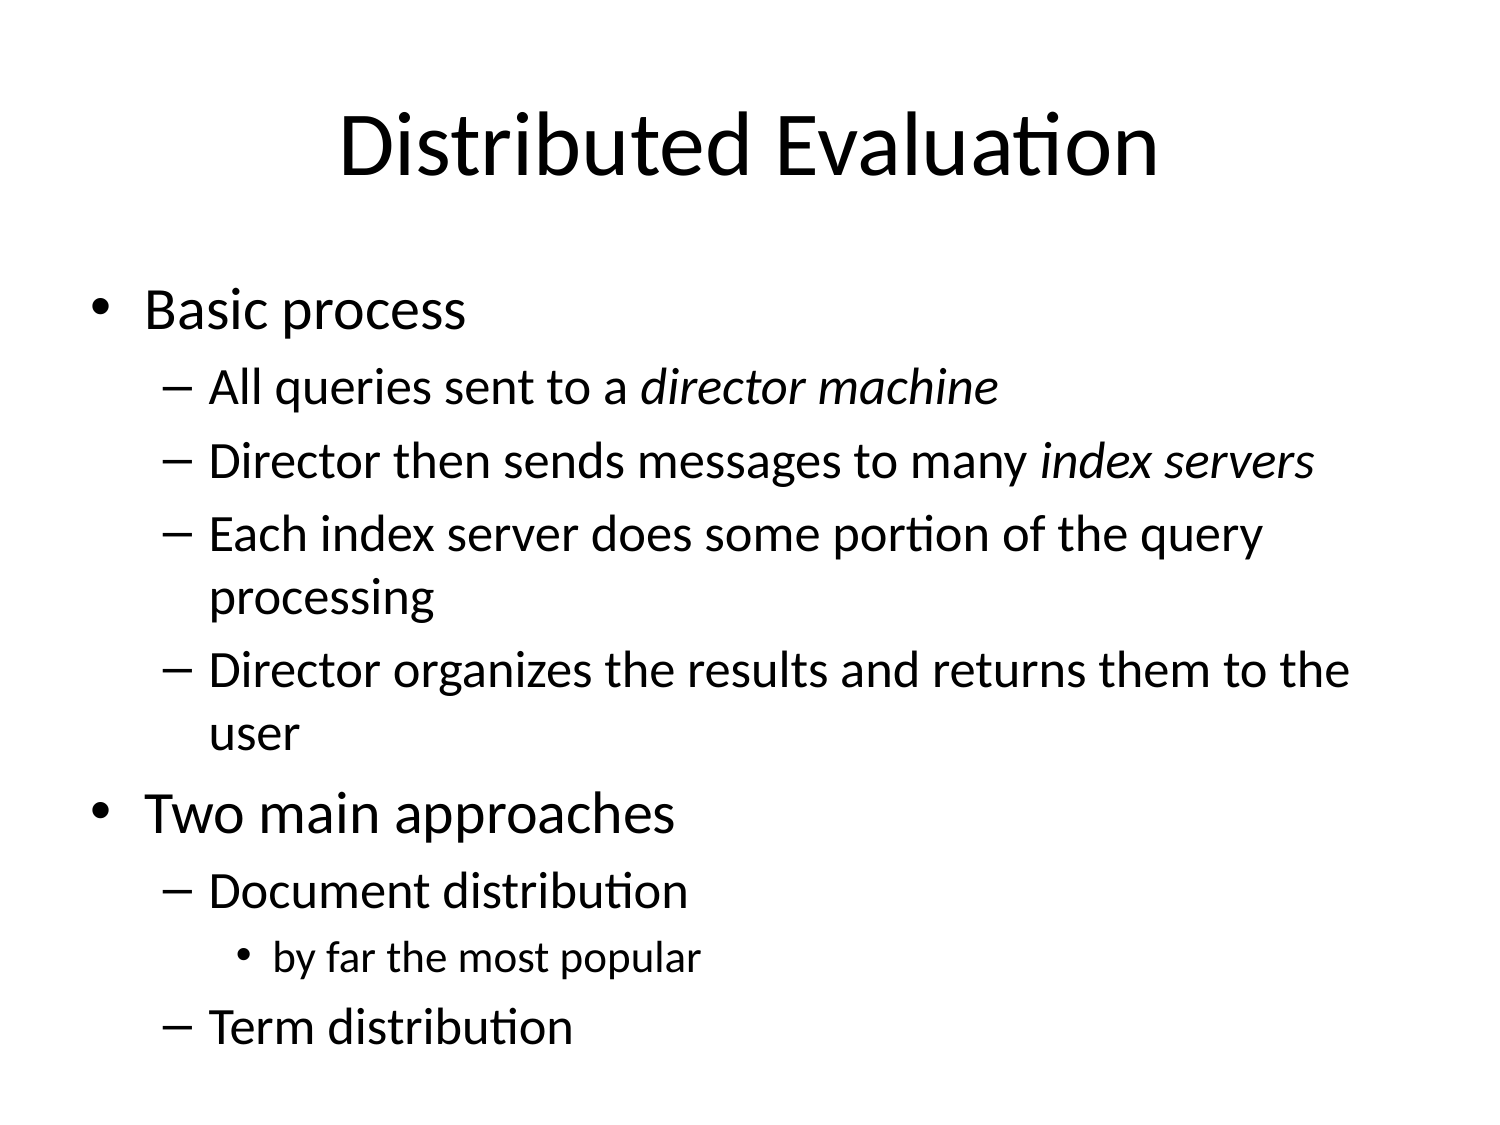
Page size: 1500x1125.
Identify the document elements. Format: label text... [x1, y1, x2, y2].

title Distributed Evaluation [75, 45, 1425, 233]
list Basic process All queries sent to a director machine Director then sends messages to many index servers Each index server does some portion of the query processing Director organizes the results and returns them to the user Two main approaches Document distribution by far the most popular Term distribution [75, 262, 1425, 1063]
